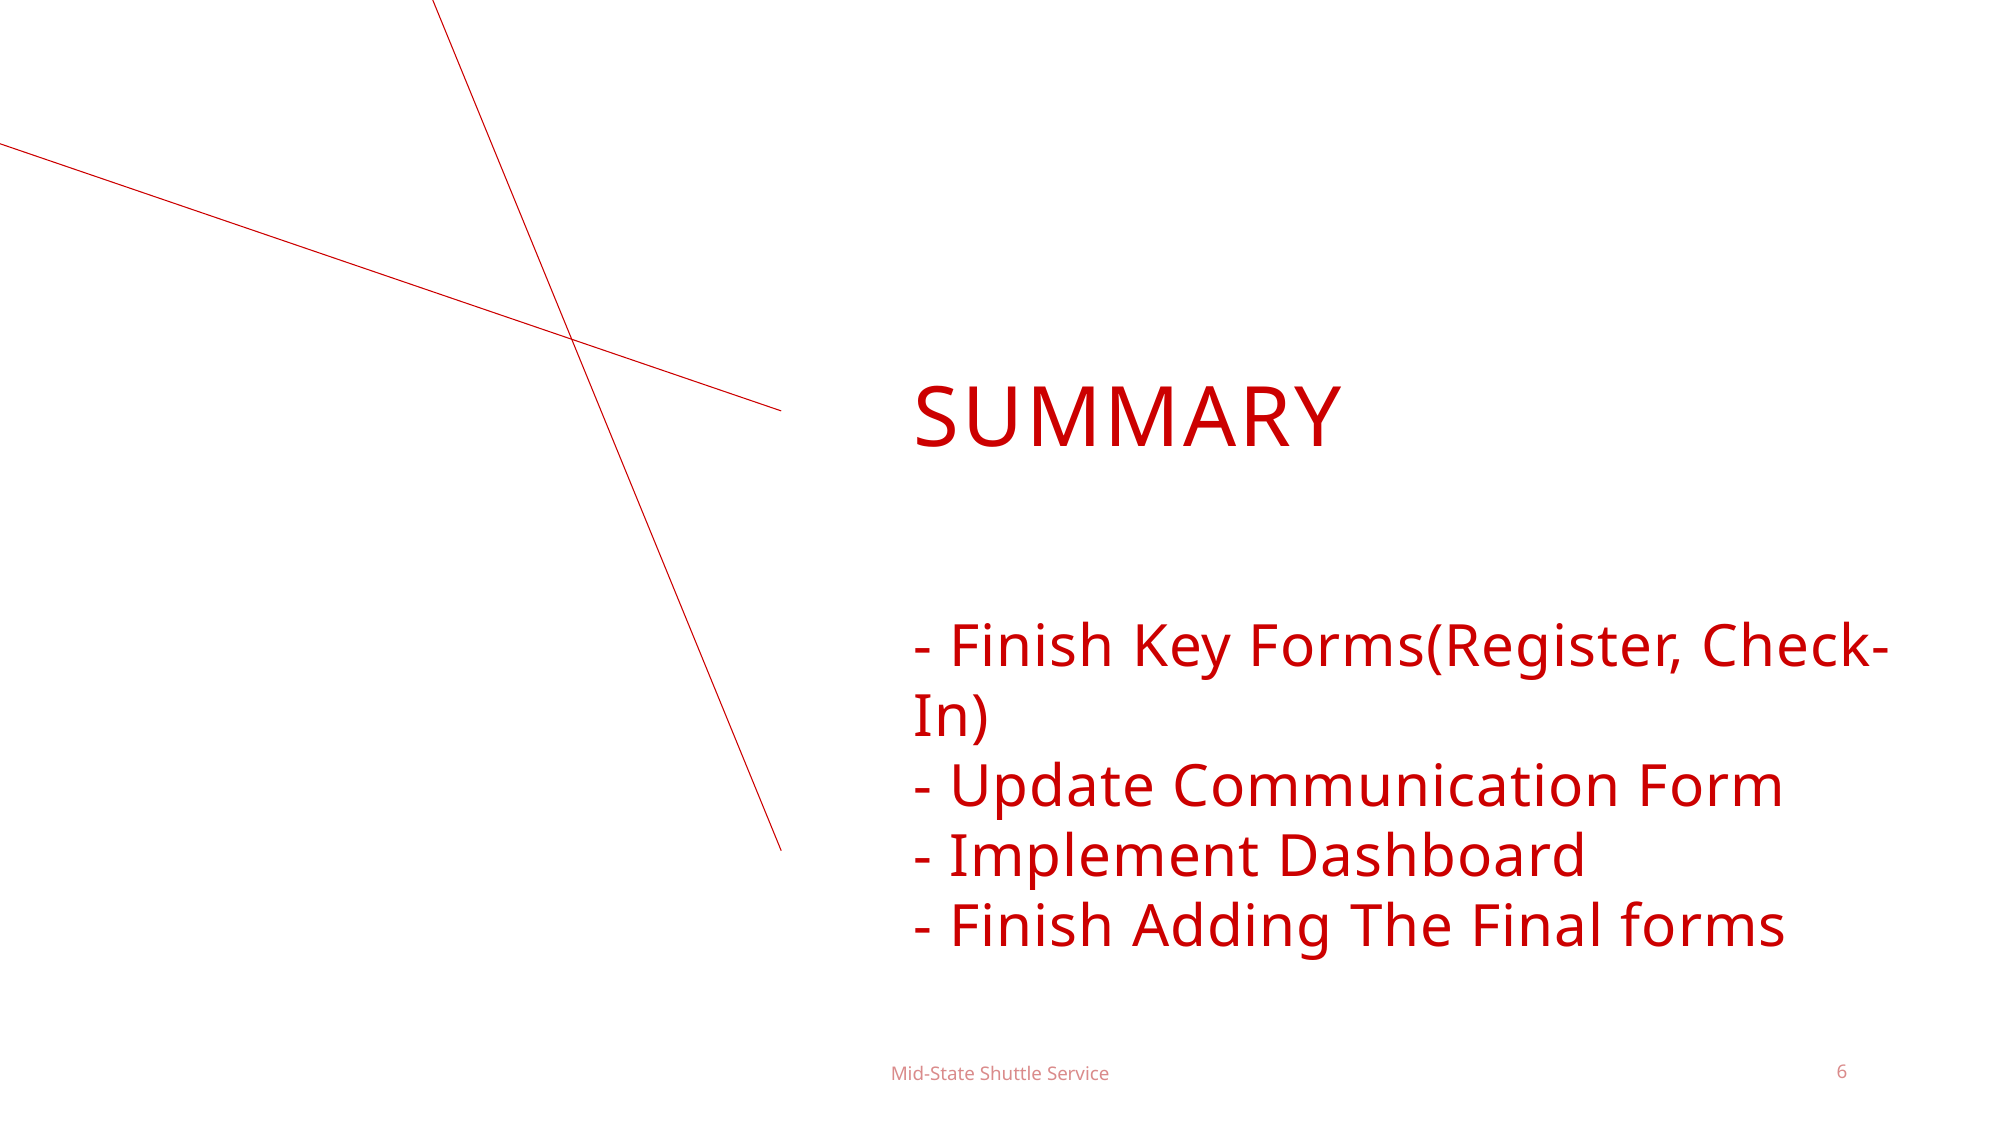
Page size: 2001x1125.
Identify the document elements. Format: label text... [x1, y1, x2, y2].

title SUMMARY [898, 274, 1737, 472]
list - Finish Key Forms(Register, Check-In) - Update Communication Form - Implement Dashboard - Finish Adding The Final forms [898, 600, 1965, 980]
slide_number 6 [1412, 1042, 1863, 1103]
footer Mid-State Shuttle Service [662, 1042, 1338, 1103]
